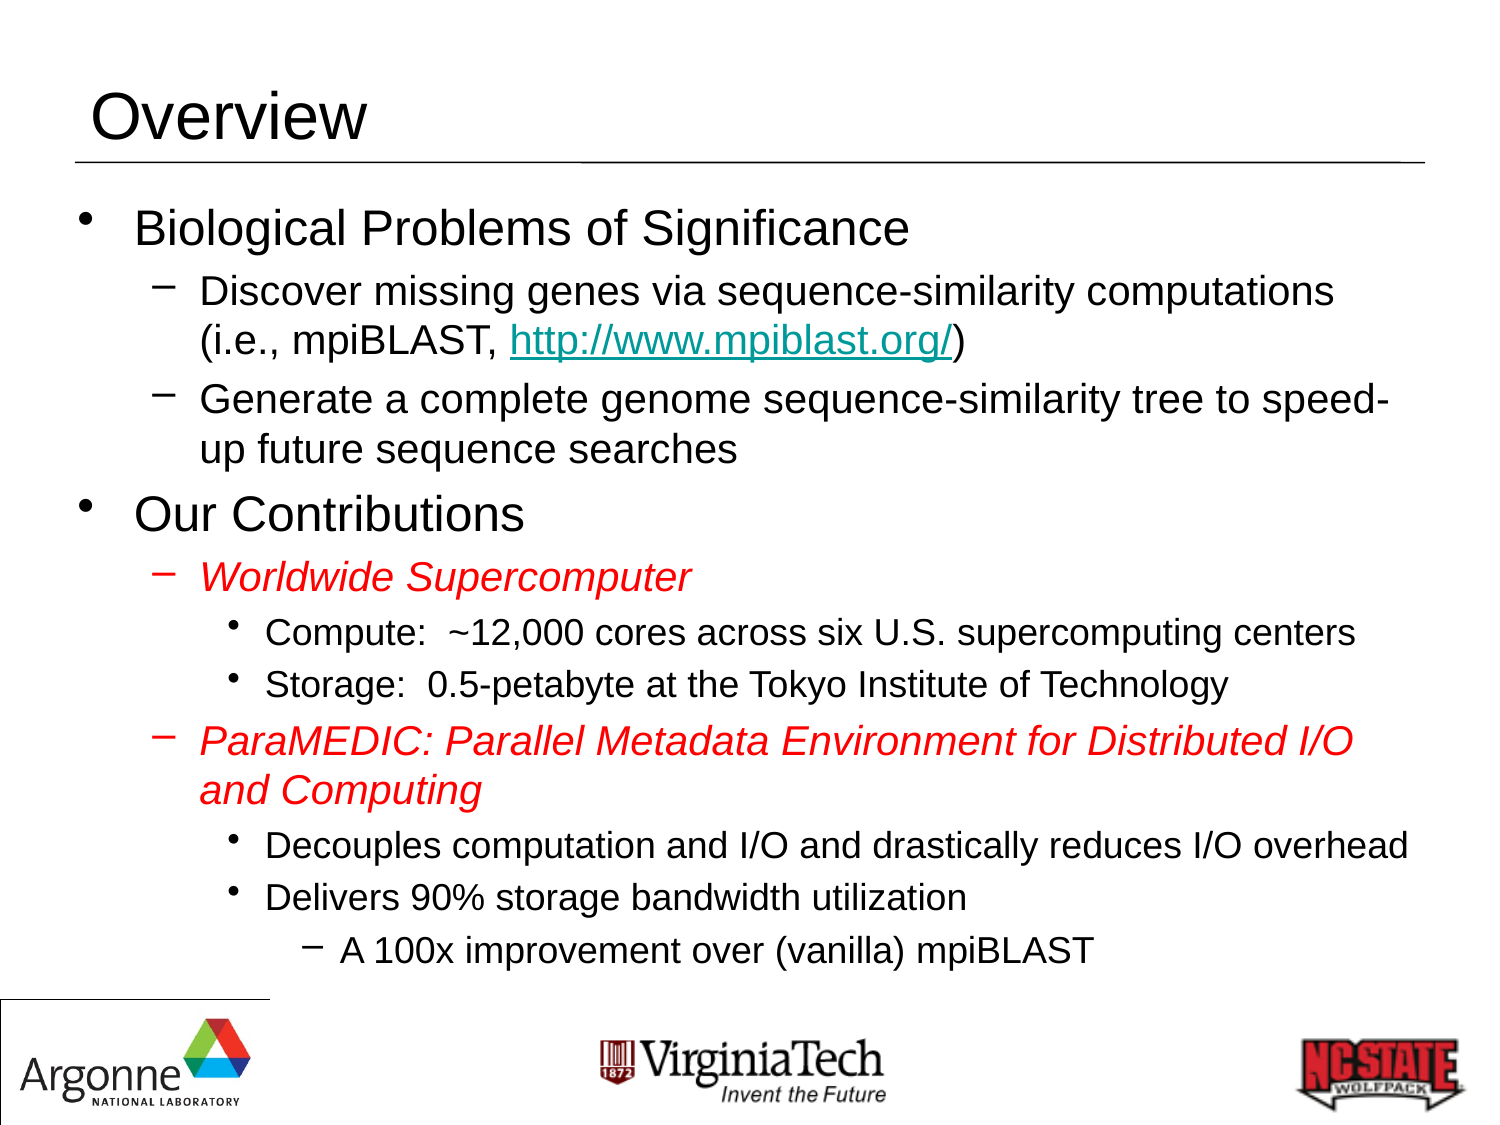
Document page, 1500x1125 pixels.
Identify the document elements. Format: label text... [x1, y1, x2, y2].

list Biological Problems of Significance Discover missing genes via sequence-similarity computations (i.e., mpiBLAST, http://www.mpiblast.org/) Generate a complete genome sequence-similarity tree to speed-up future sequence searches Our Contributions Worldwide Supercomputer Compute: ~12,000 cores across six U.S. supercomputing centers Storage: 0.5-petabyte at the Tokyo Institute of Technology ParaMEDIC: Parallel Metadata Environment for Distributed I/O and Computing Decouples computation and I/O and drastically reduces I/O overhead Delivers 90% storage bandwidth utilization A 100x improvement over (vanilla) mpiBLAST [62, 187, 1438, 1025]
picture [0, 999, 270, 1125]
title Overview [75, 50, 1425, 175]
picture [600, 1038, 887, 1104]
